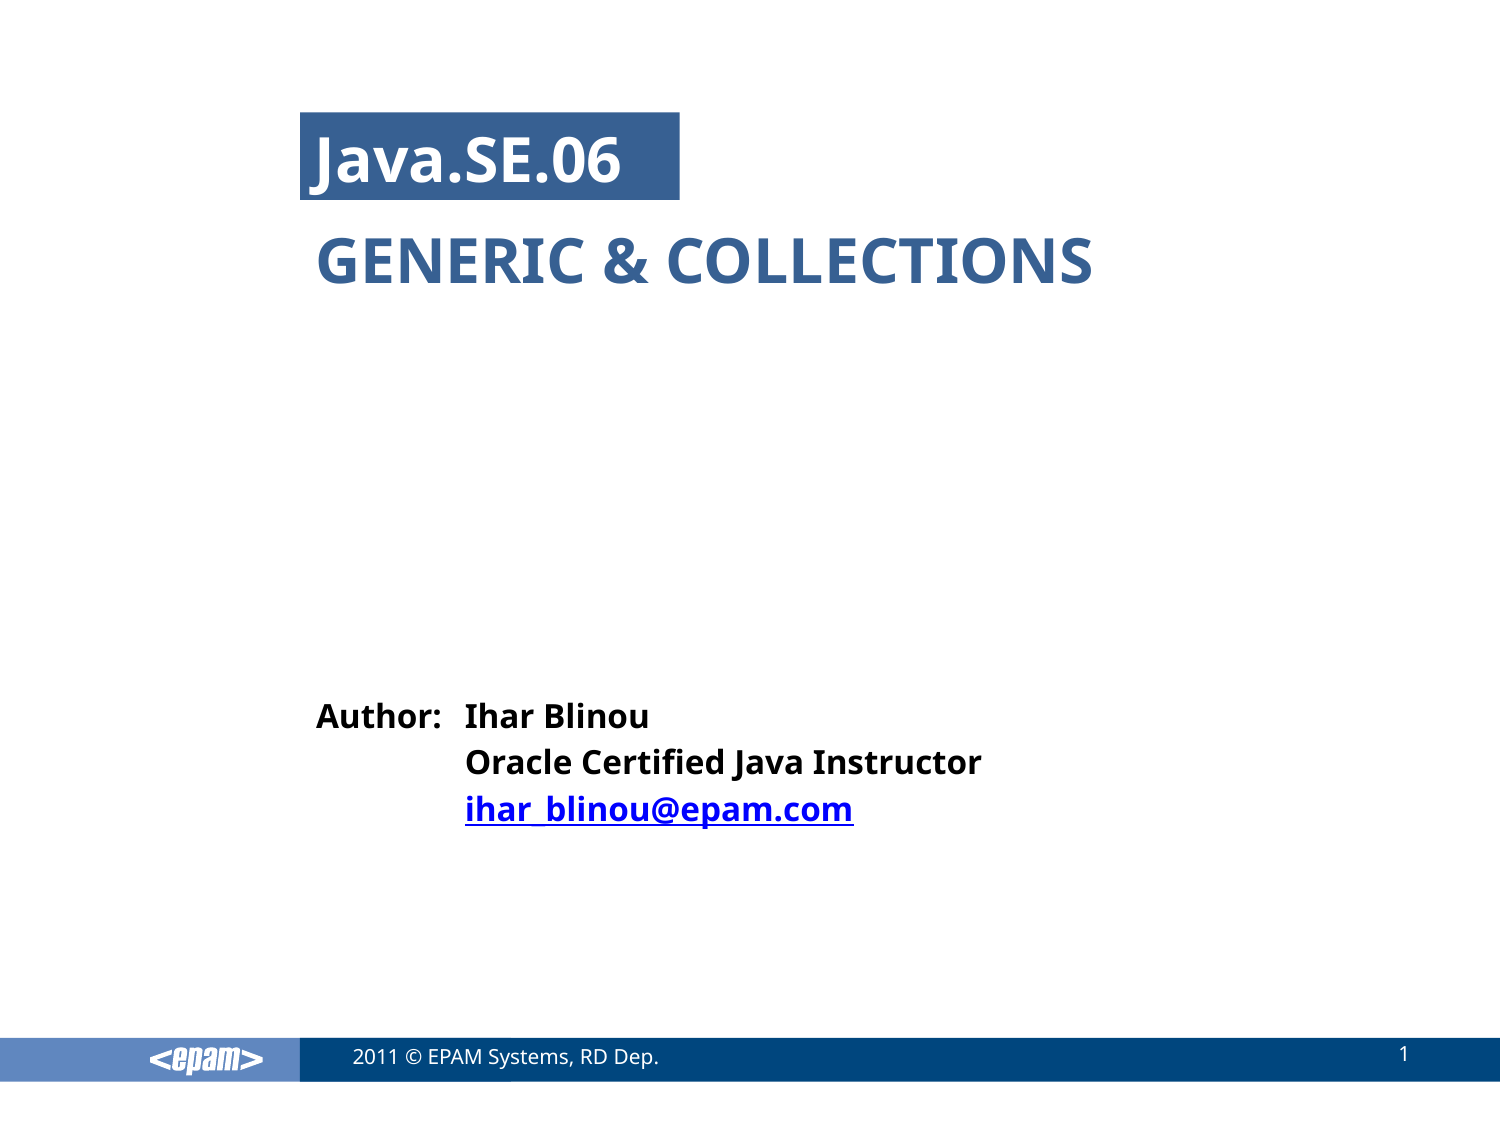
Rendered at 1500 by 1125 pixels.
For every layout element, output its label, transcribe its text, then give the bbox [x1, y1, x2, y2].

slide_number 1 [1262, 1025, 1425, 1085]
title Generic & Collections [300, 214, 1425, 450]
list Ihar Blinou Oracle Certified Java Instructor ihar_blinou@epam.com [450, 687, 1425, 863]
list Java.SE.06 [300, 112, 680, 200]
footer 2011 © EPAM Systems, RD Dep. [337, 1028, 738, 1088]
